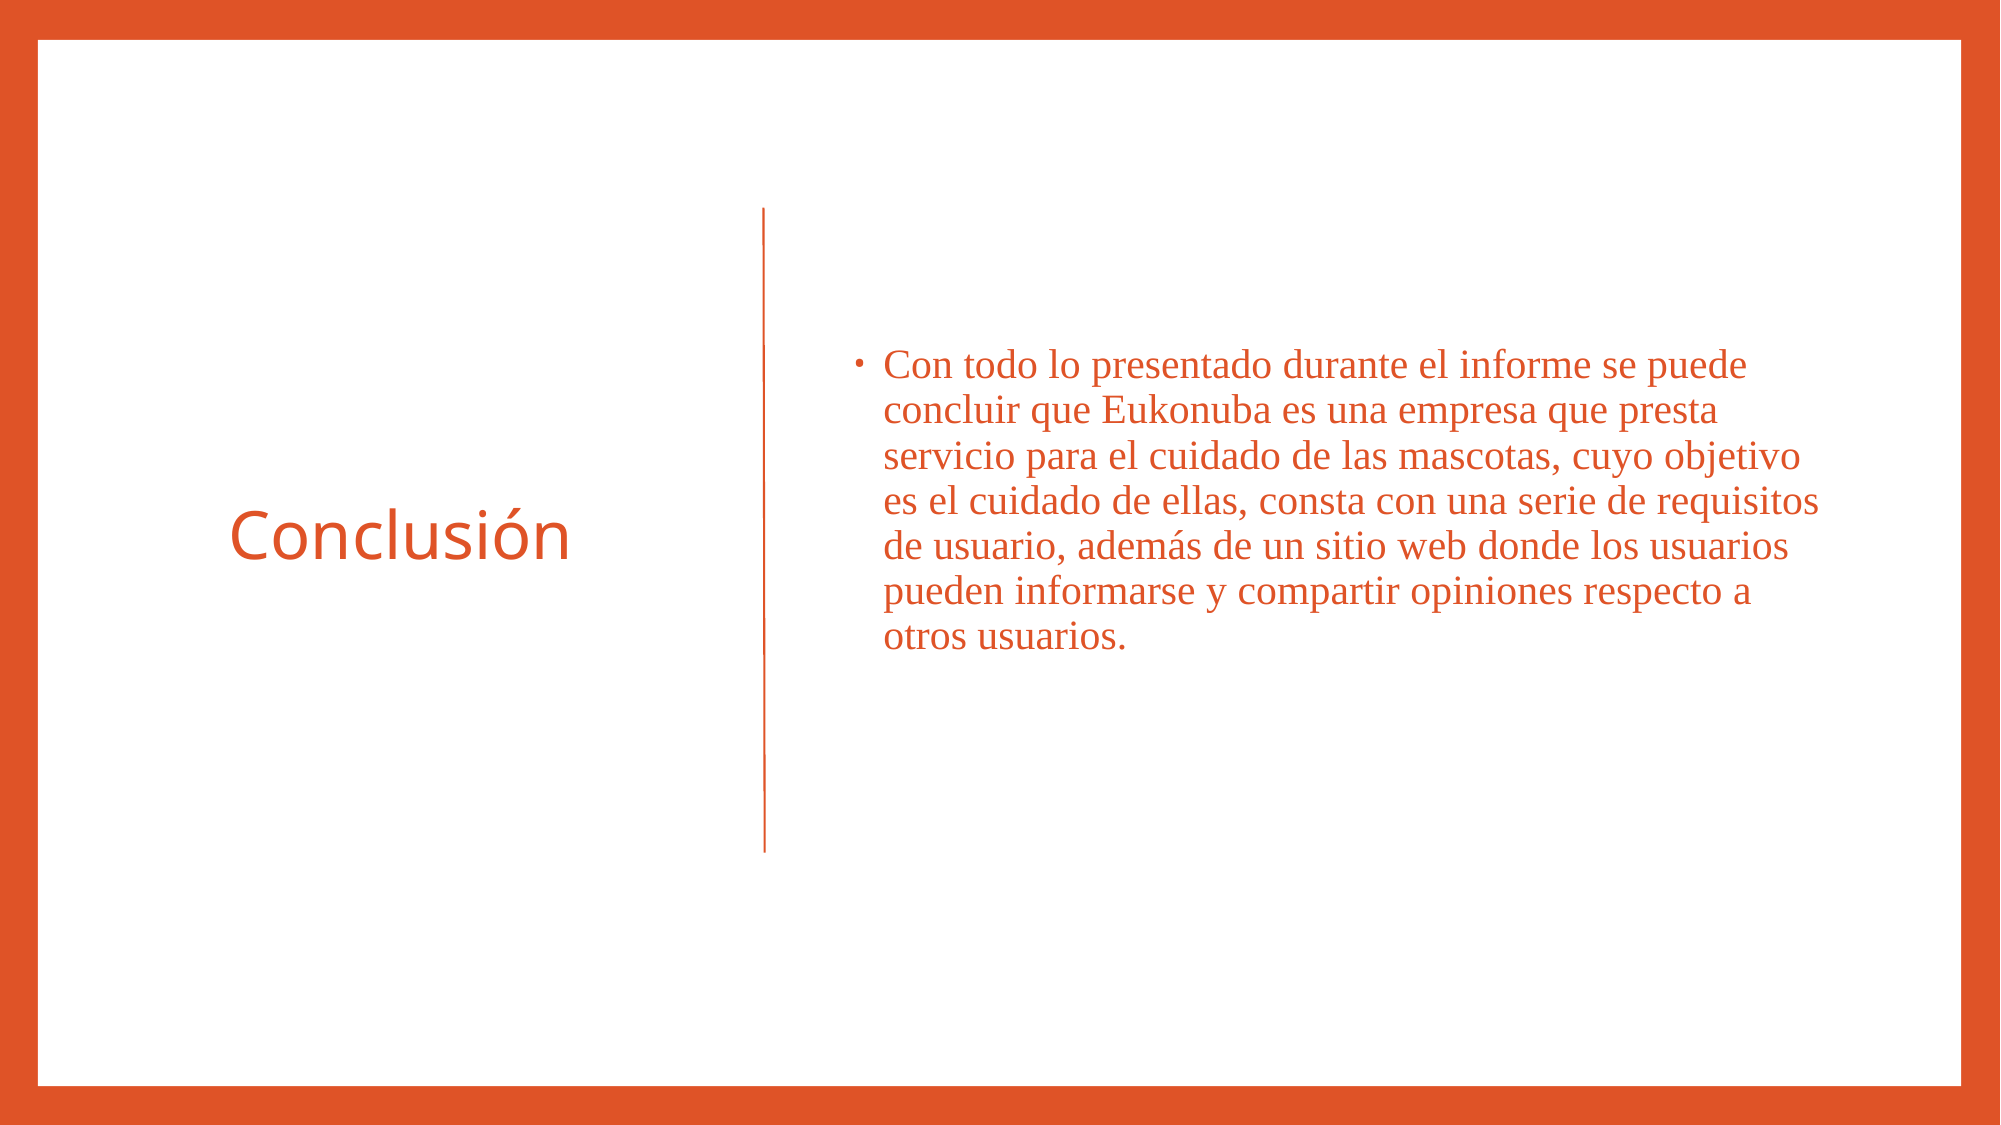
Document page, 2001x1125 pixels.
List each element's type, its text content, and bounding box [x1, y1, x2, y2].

text_box [0, 0, 2000, 1125]
title Conclusión [105, 105, 697, 970]
list Con todo lo presentado durante el informe se puede concluir que Eukonuba es una empresa que presta servicio para el cuidado de las mascotas, cuyo objetivo es el cuidado de ellas, consta con una serie de requisitos de usuario, además de un sitio web donde los usuarios pueden informarse y compartir opiniones respecto a otros usuarios. [830, 105, 1844, 970]
text_box [36, 38, 1963, 1088]
